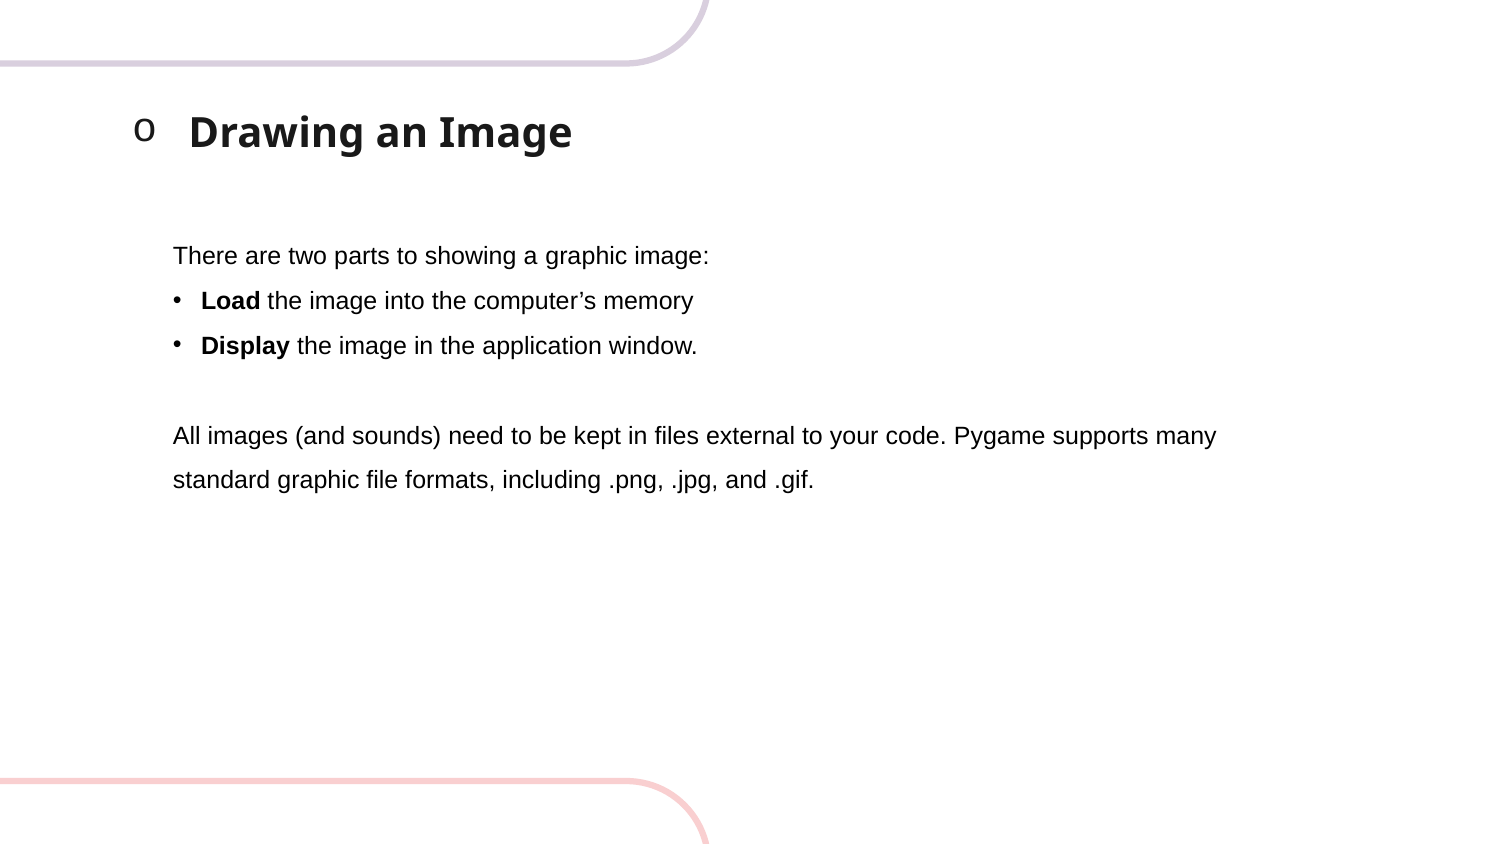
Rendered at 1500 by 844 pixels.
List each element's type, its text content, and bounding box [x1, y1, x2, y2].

title Drawing an Image [116, 76, 1265, 171]
text_box There are two parts to showing a graphic image: Load the image into the computer’s memory Display the image in the application window. All images (and sounds) need to be kept in files external to your code. Pygame supports many standard graphic file formats, including .png, .jpg, and .gif. [158, 217, 1306, 502]
